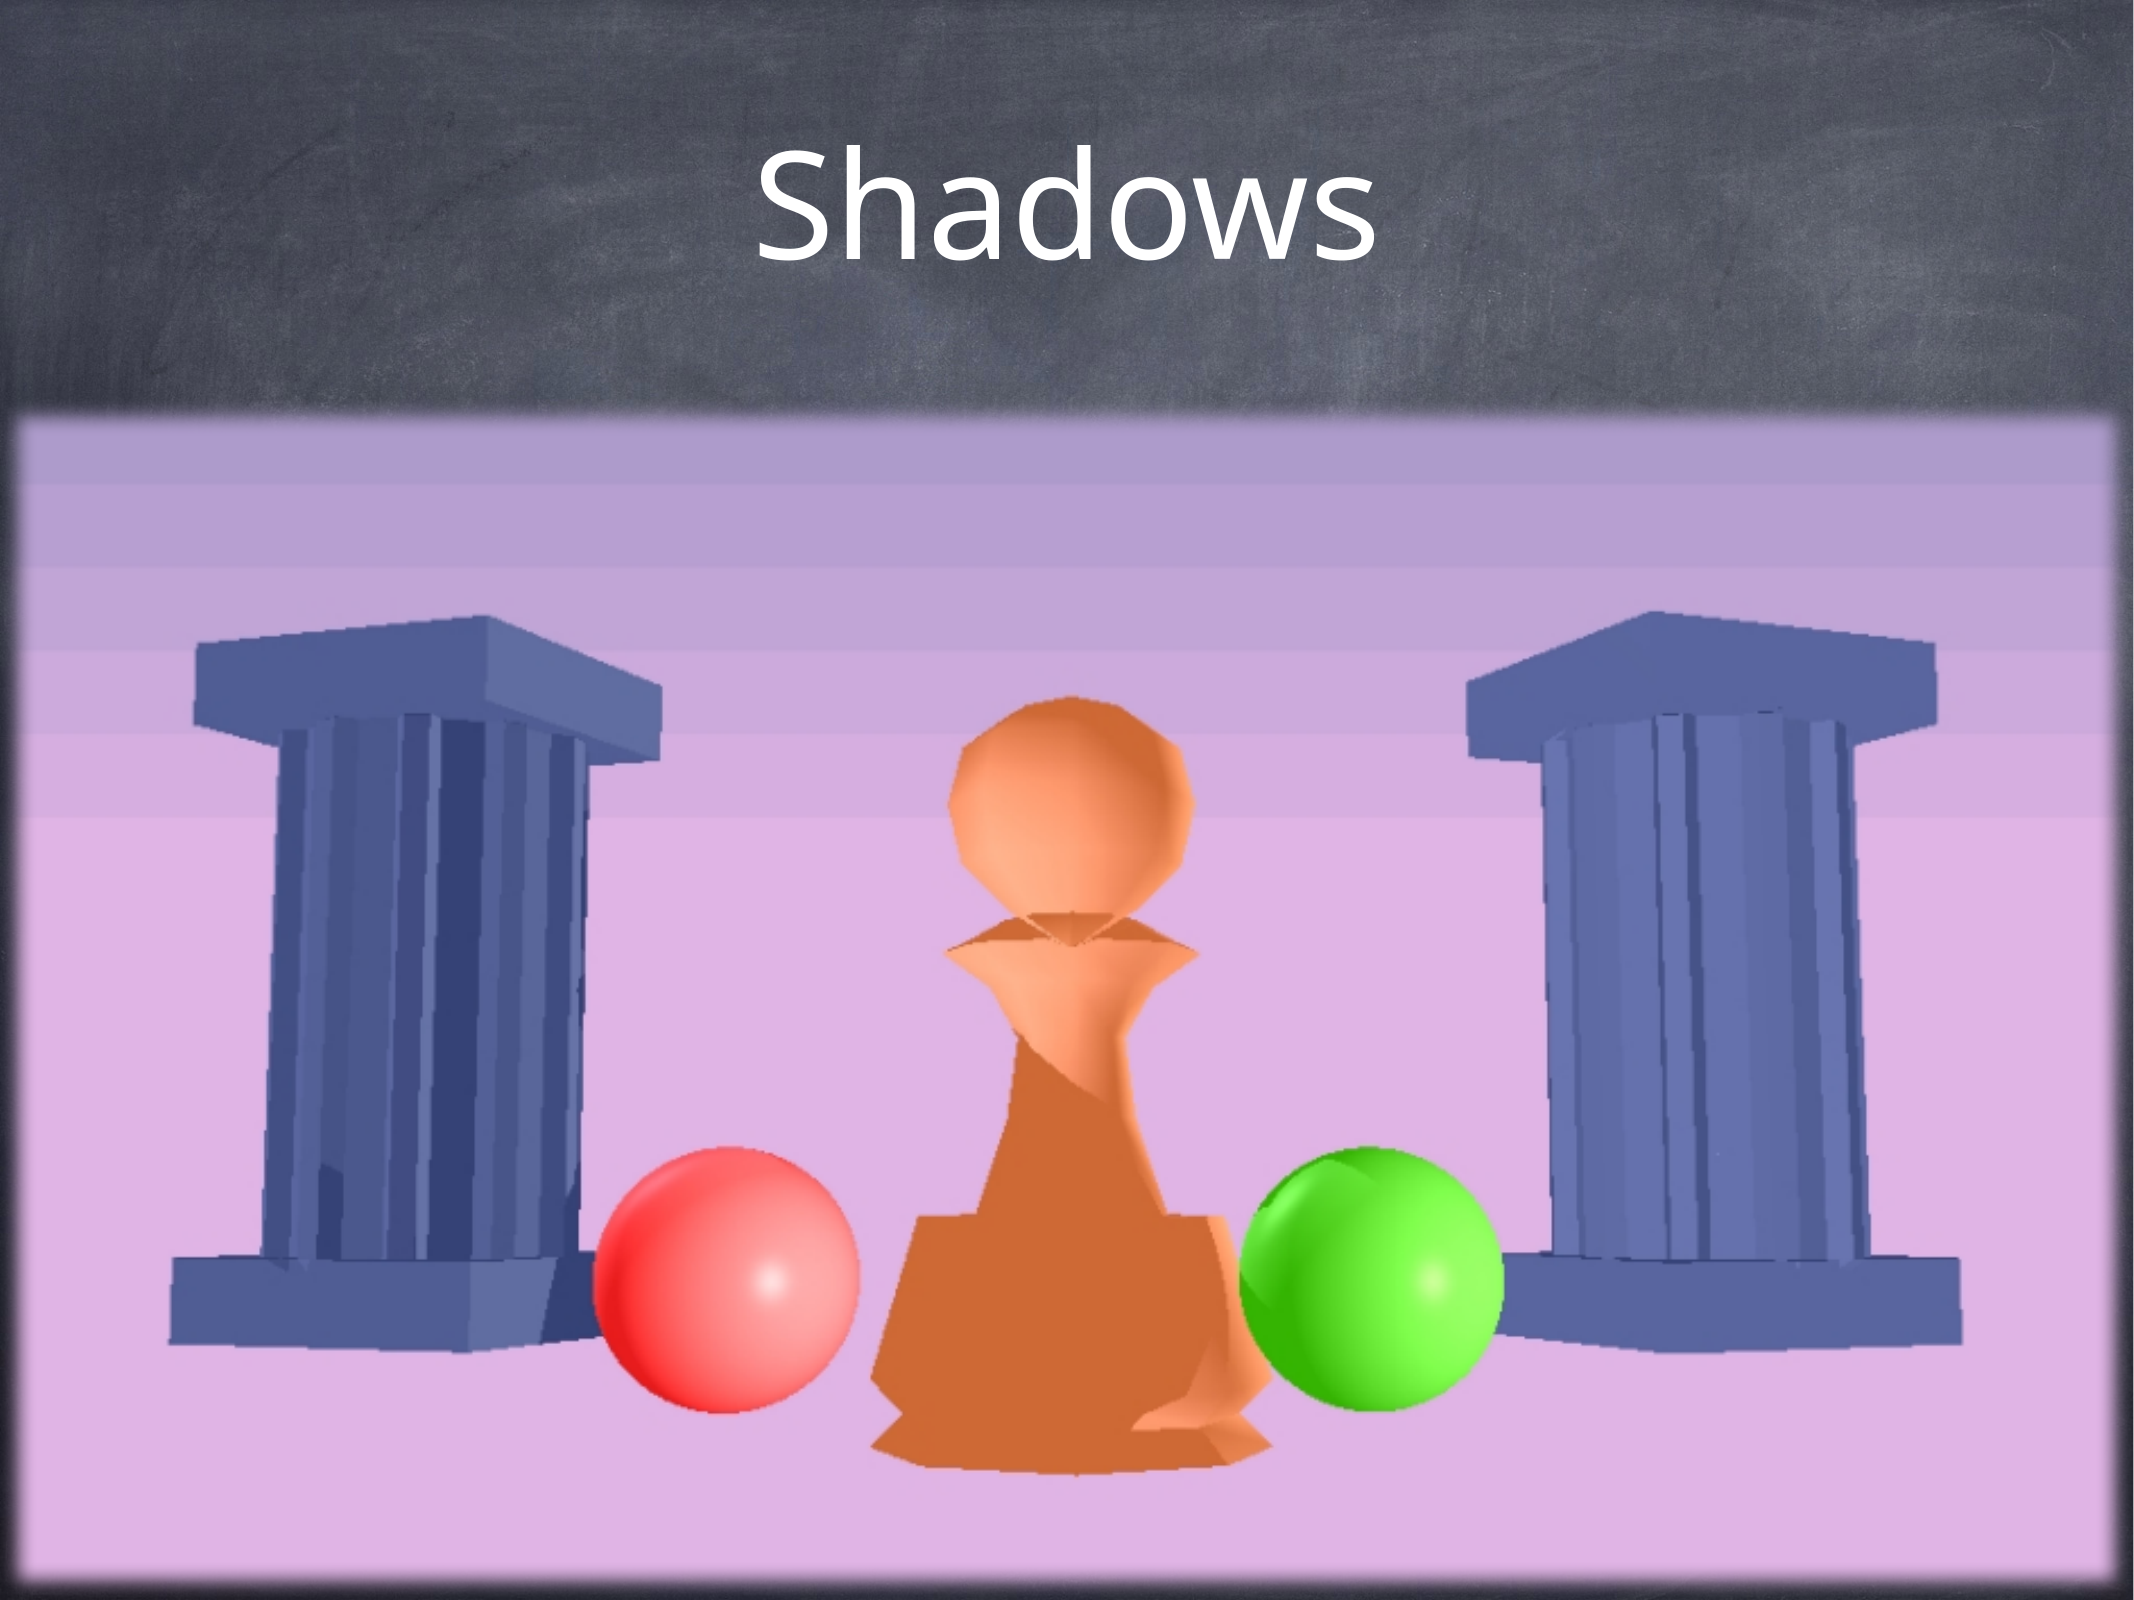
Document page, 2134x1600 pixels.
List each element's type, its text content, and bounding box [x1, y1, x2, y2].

title Shadows [207, 32, 1926, 367]
picture [0, 0, 2134, 1600]
